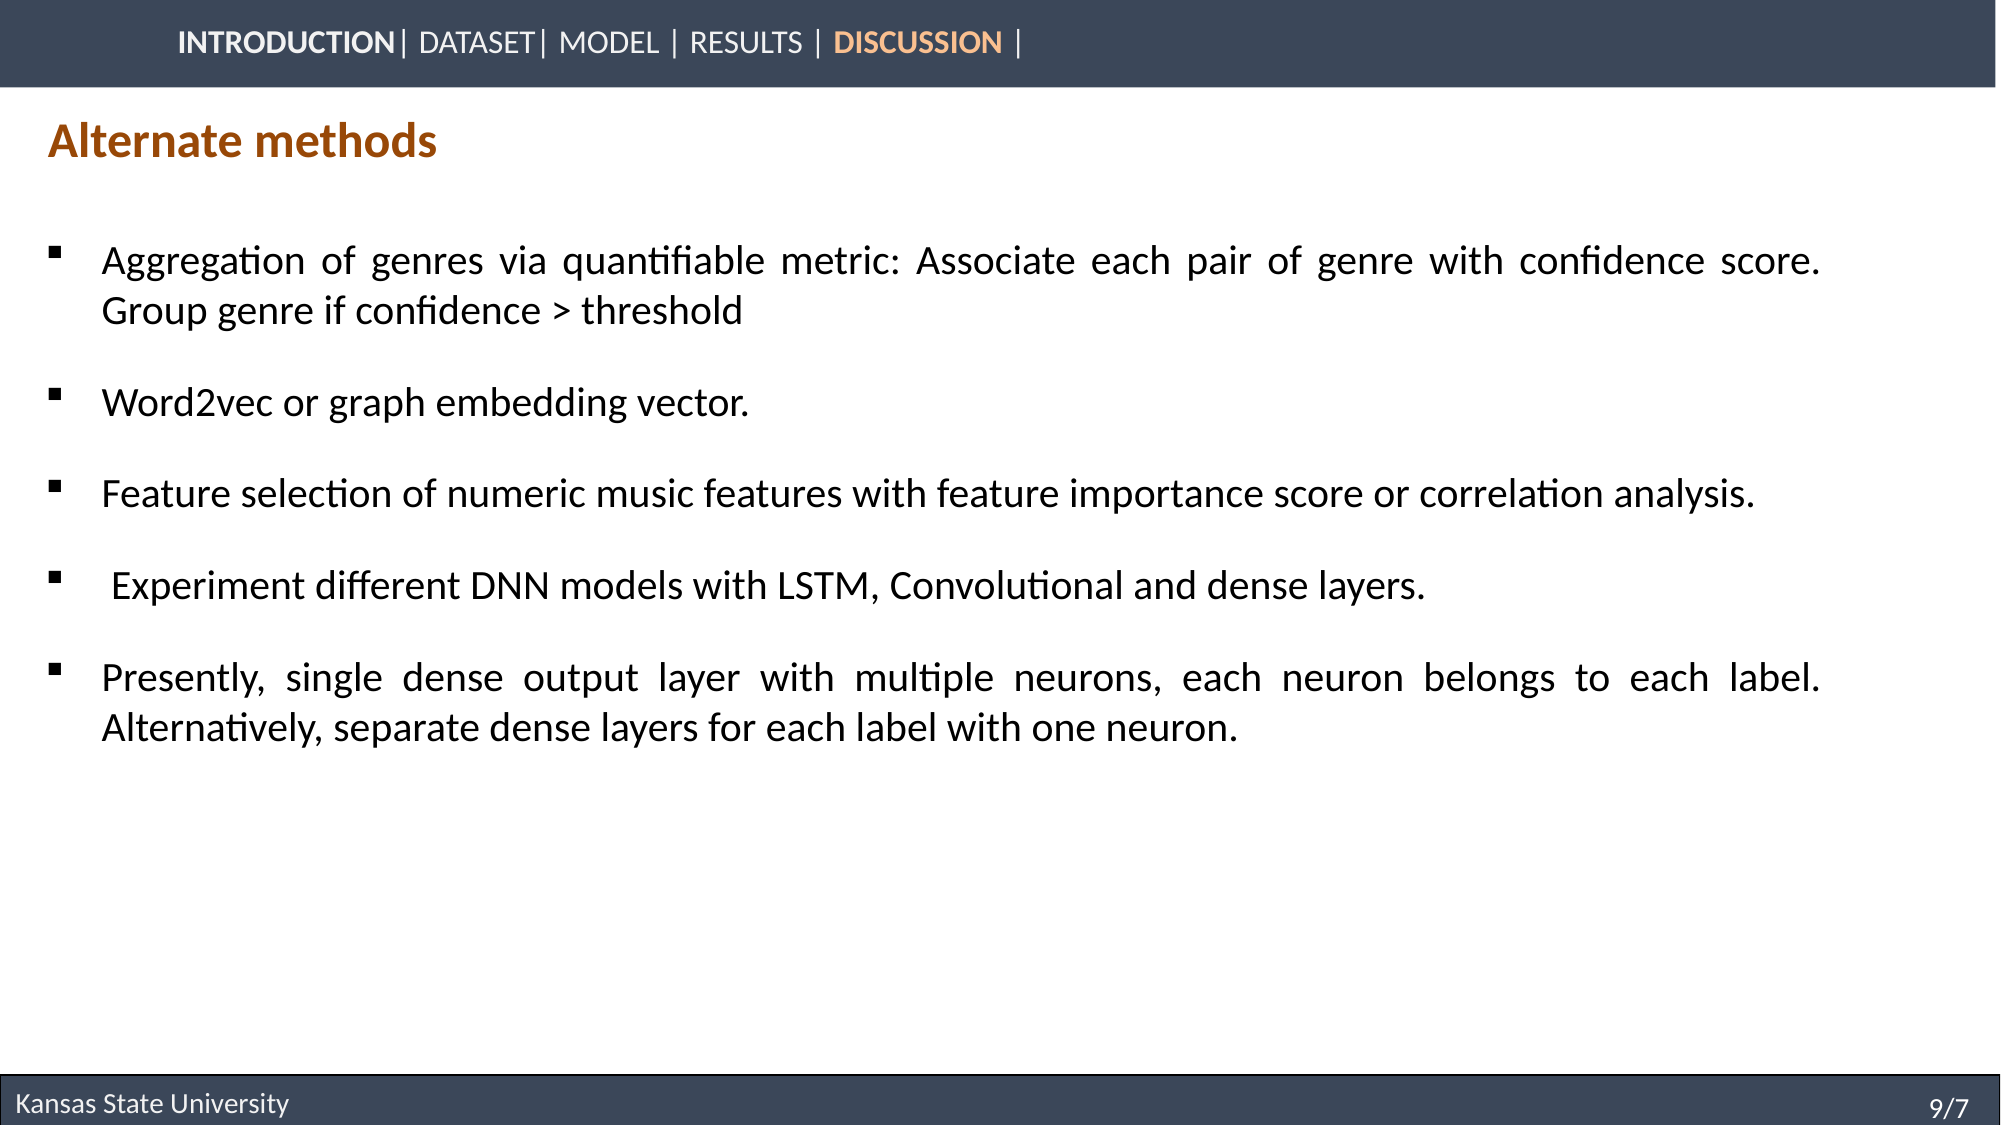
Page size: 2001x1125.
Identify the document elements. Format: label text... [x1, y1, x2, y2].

list Aggregation of genres via quantifiable metric: Associate each pair of genre with confidence score. Group genre if confidence > threshold Word2vec or graph embedding vector. Feature selection of numeric music features with feature importance score or correlation analysis. Experiment different DNN models with LSTM, Convolutional and dense layers. Presently, single dense output layer with multiple neurons, each neuron belongs to each label. Alternatively, separate dense layers for each label with one neuron. [30, 224, 1838, 825]
list Alternate methods [32, 99, 983, 188]
